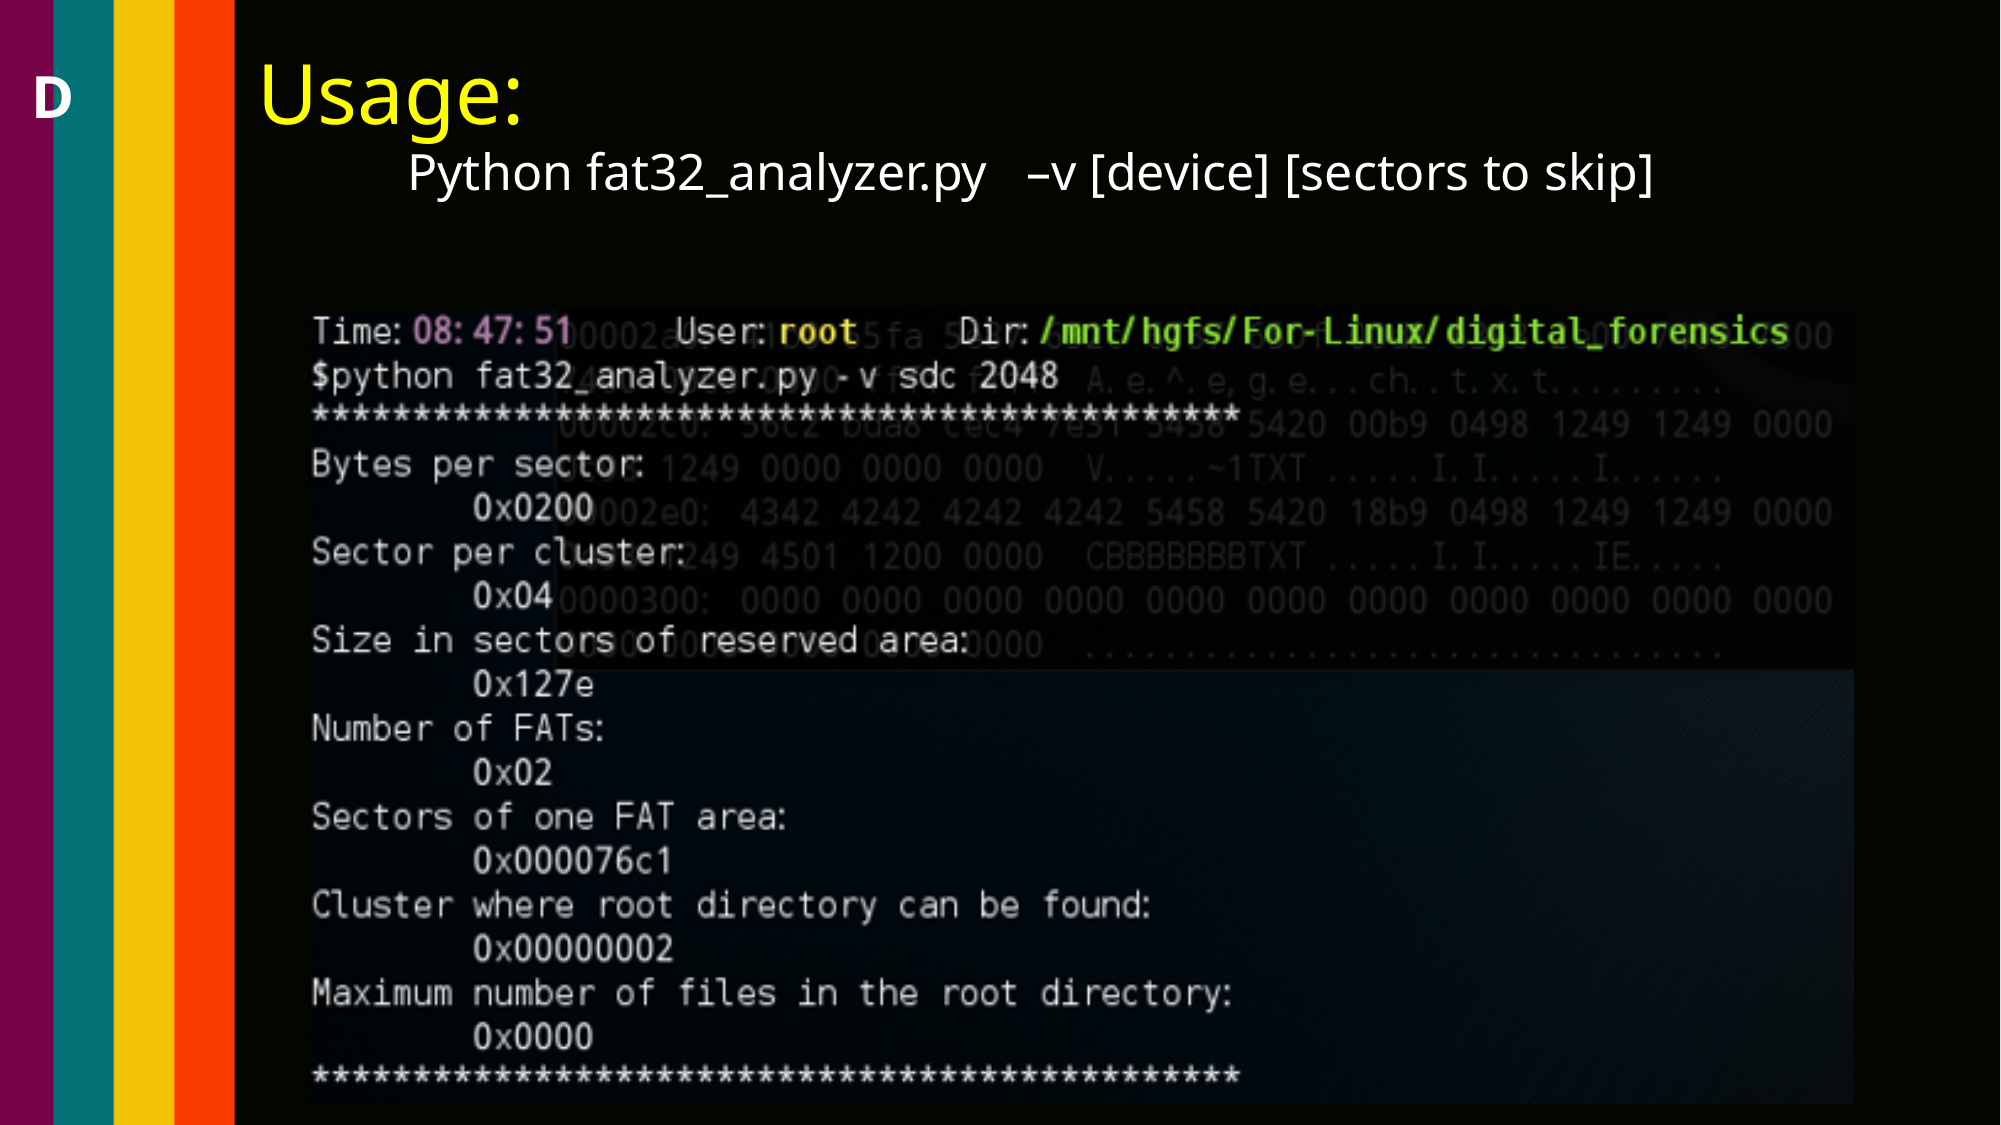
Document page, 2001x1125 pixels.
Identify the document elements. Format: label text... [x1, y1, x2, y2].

text_box D [16, 53, 400, 138]
picture [0, 0, 2001, 1125]
text_box Usage: Python fat32_analyzer.py –v [device] [sectors to skip] [242, 33, 1917, 209]
